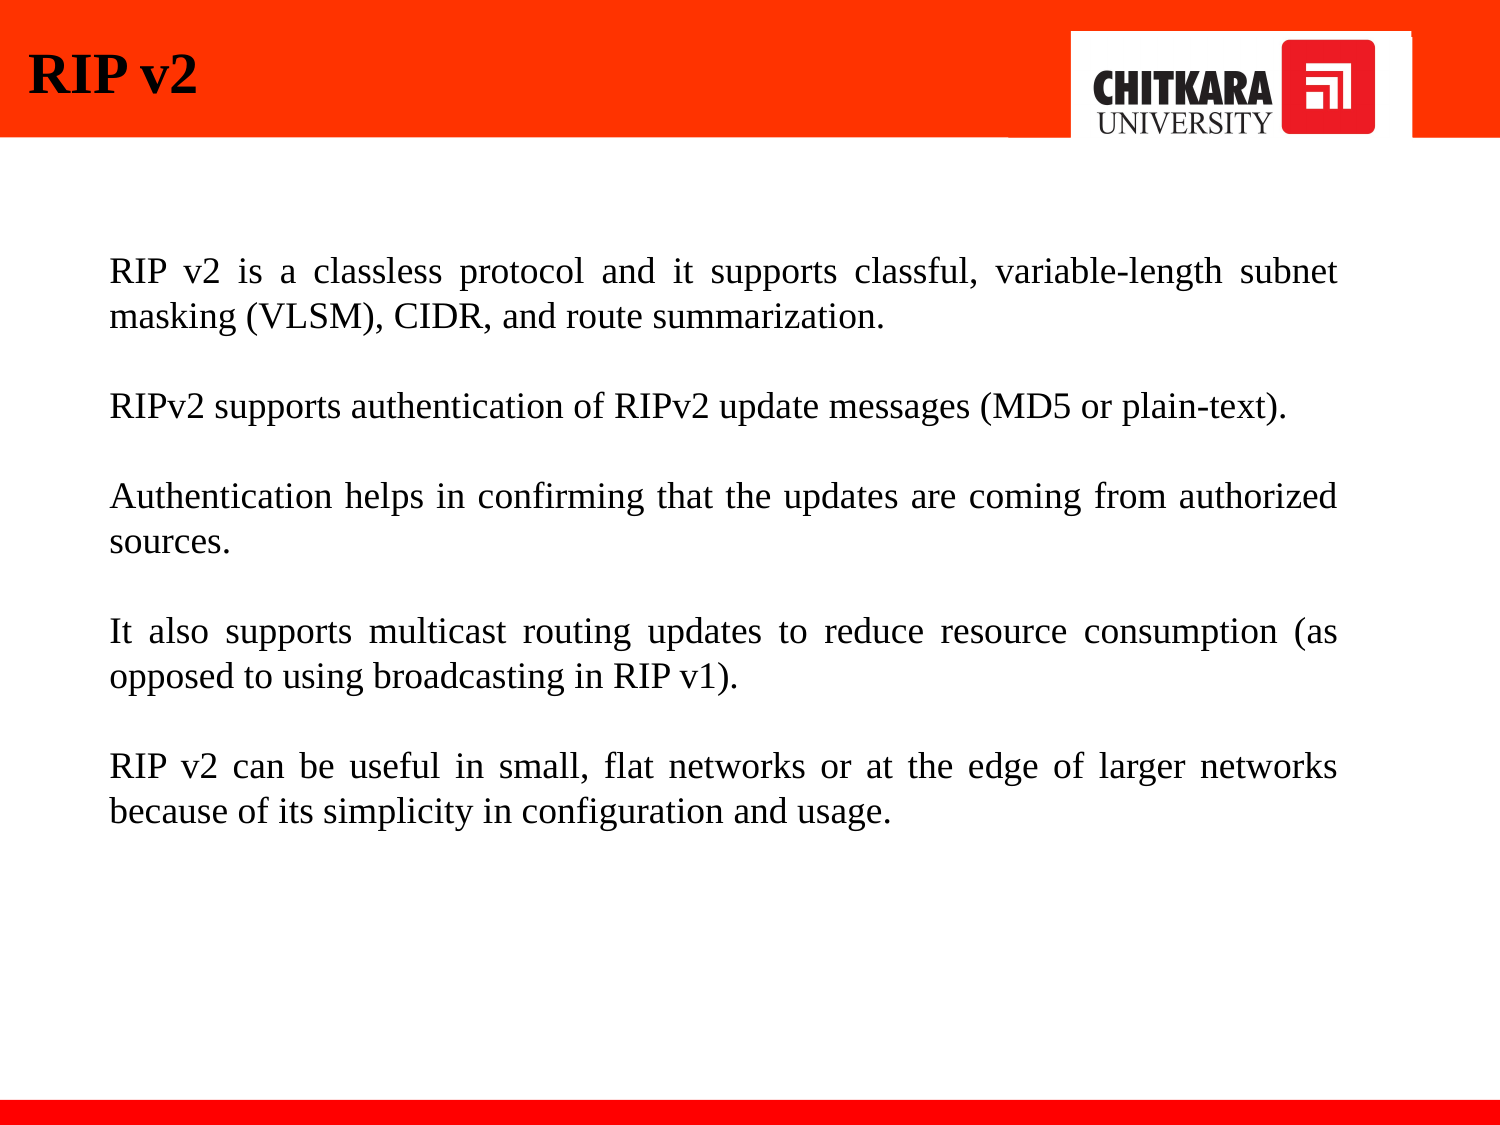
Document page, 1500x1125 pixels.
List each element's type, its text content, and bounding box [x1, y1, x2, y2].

title RIP v2 [0, 0, 900, 150]
text_box RIP v2 is a classless protocol and it supports classful, variable-length subnet masking (VLSM), CIDR, and route summarization. RIPv2 supports authentication of RIPv2 update messages (MD5 or plain-text). Authentication helps in confirming that the updates are coming from authorized sources. It also supports multicast routing updates to reduce resource consumption (as opposed to using broadcasting in RIP v1). RIP v2 can be useful in small, flat networks or at the edge of larger networks because of its simplicity in configuration and usage. [94, 194, 1355, 1034]
picture [1074, 37, 1390, 138]
